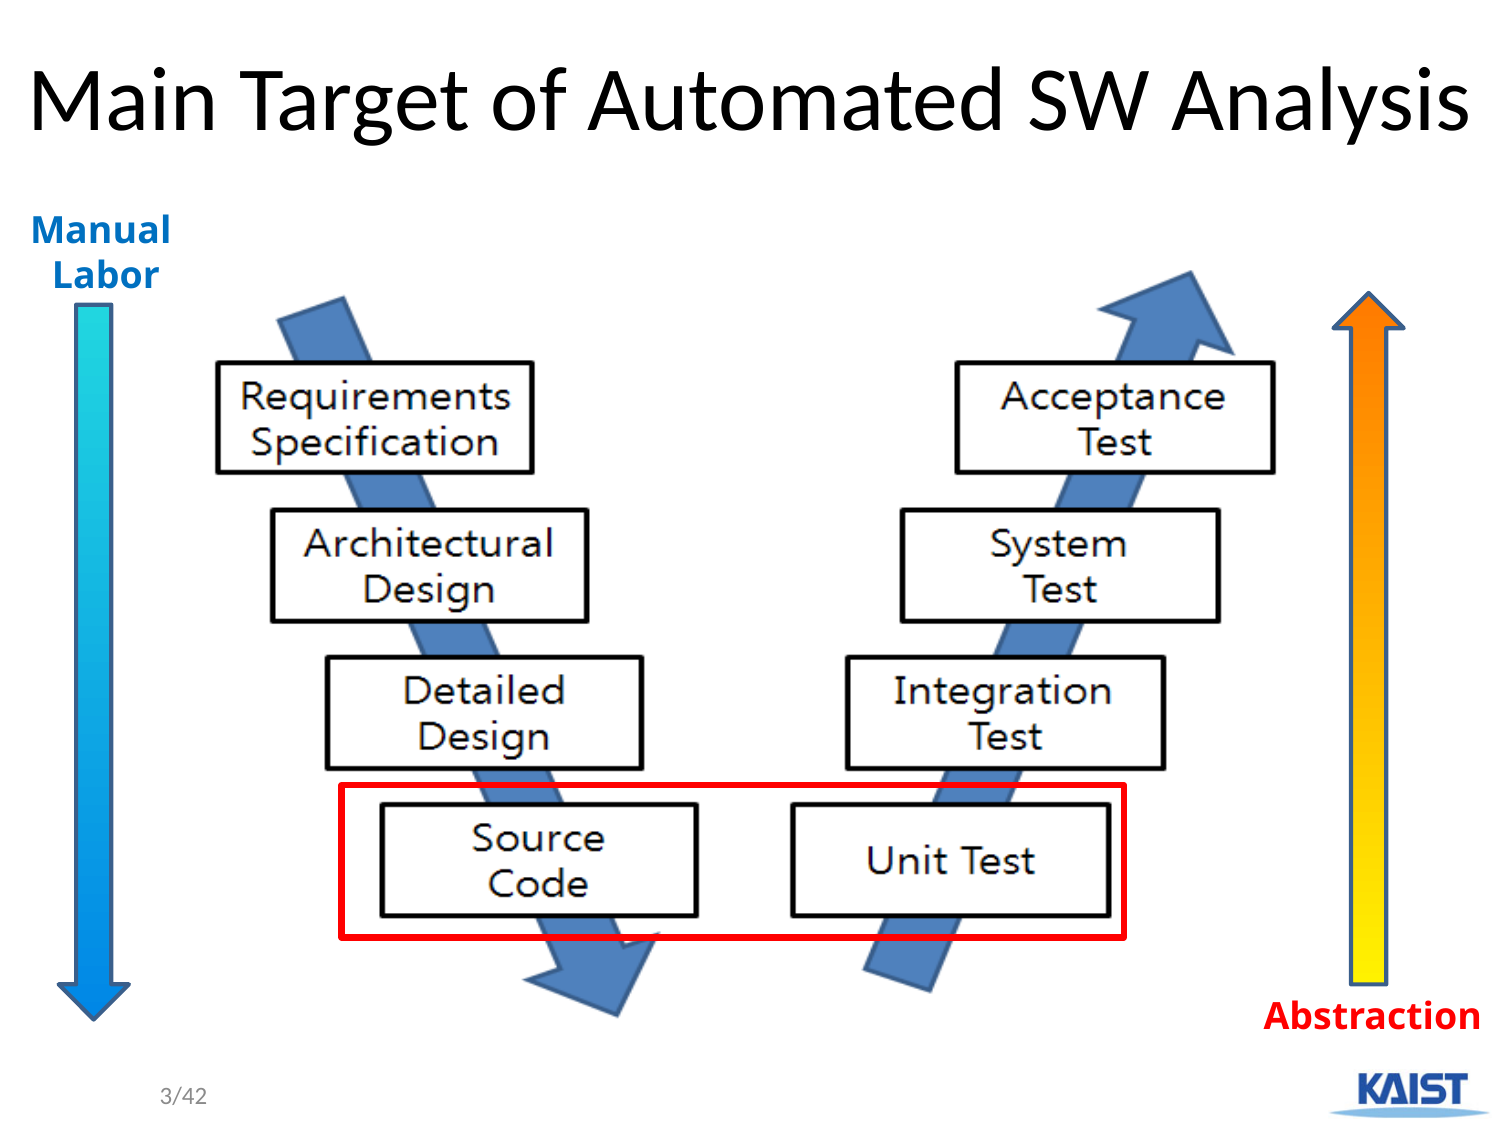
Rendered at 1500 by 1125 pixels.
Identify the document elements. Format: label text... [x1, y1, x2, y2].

text_box [56, 304, 131, 1022]
text_box Manual Labor [15, 199, 197, 304]
slide_number 3/42 [75, 1065, 223, 1125]
text_box [1331, 290, 1406, 984]
text_box Abstraction [1248, 984, 1497, 1045]
picture [1324, 1069, 1492, 1122]
picture [212, 269, 1278, 1020]
title Main Target of Automated SW Analysis [0, 23, 1500, 164]
